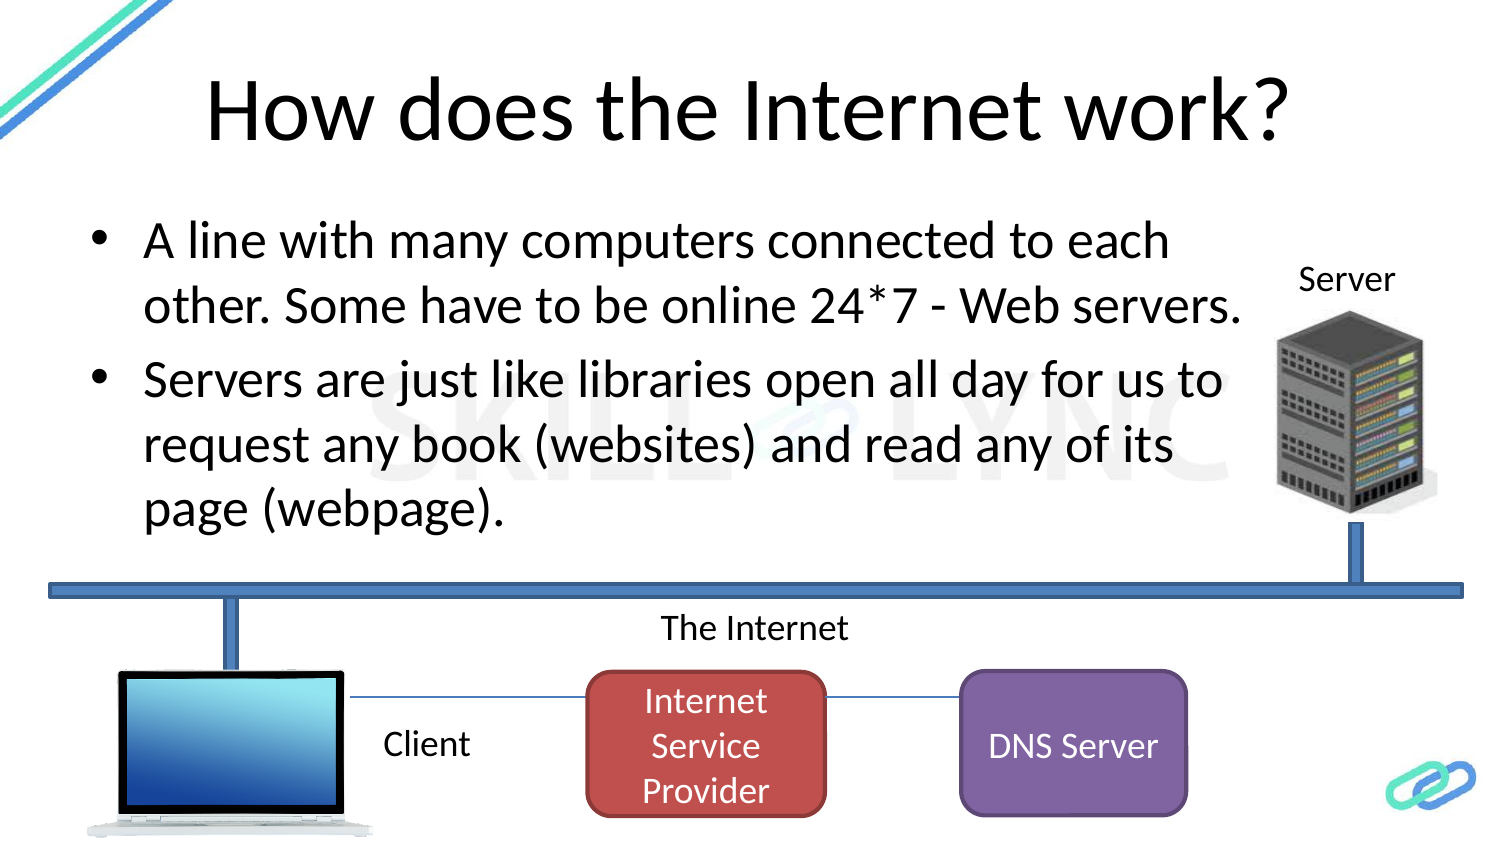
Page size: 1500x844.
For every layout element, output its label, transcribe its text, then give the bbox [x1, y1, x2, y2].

text_box [224, 596, 238, 652]
text_box [49, 584, 1463, 597]
list A line with many computers connected to each other. Some have to be online 24*7 - Web servers. Servers are just like libraries open all day for us to request any book (websites) and read any of its page (webpage). [75, 196, 1263, 569]
text_box Internet Service Provider [587, 671, 825, 817]
text_box [1349, 530, 1363, 585]
text_box The Internet [645, 595, 867, 656]
title How does the Internet work? [75, 33, 1425, 175]
text_box DNS Server [961, 671, 1187, 816]
text_box Server [1283, 246, 1413, 298]
picture [0, 0, 1500, 844]
text_box Client [391, 711, 488, 772]
